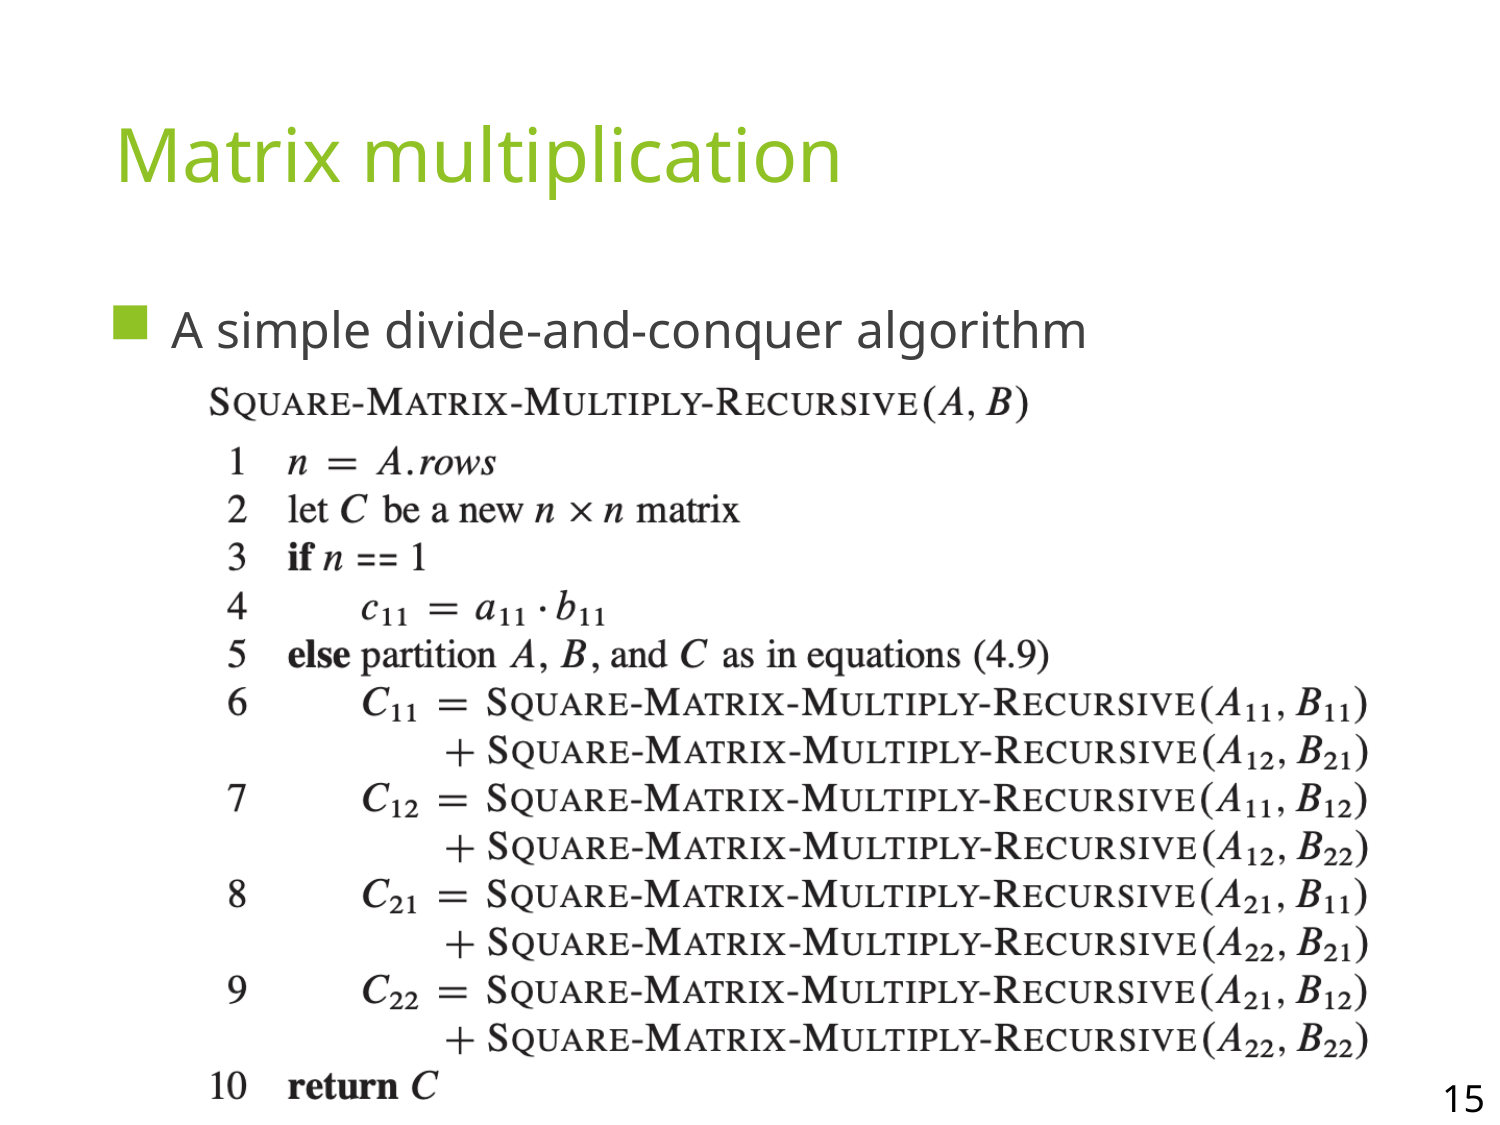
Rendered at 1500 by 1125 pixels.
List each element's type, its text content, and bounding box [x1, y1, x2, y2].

list A simple divide-and-conquer algorithm [99, 290, 1436, 928]
picture [194, 366, 1417, 1125]
title Matrix multiplication [99, 99, 1436, 220]
